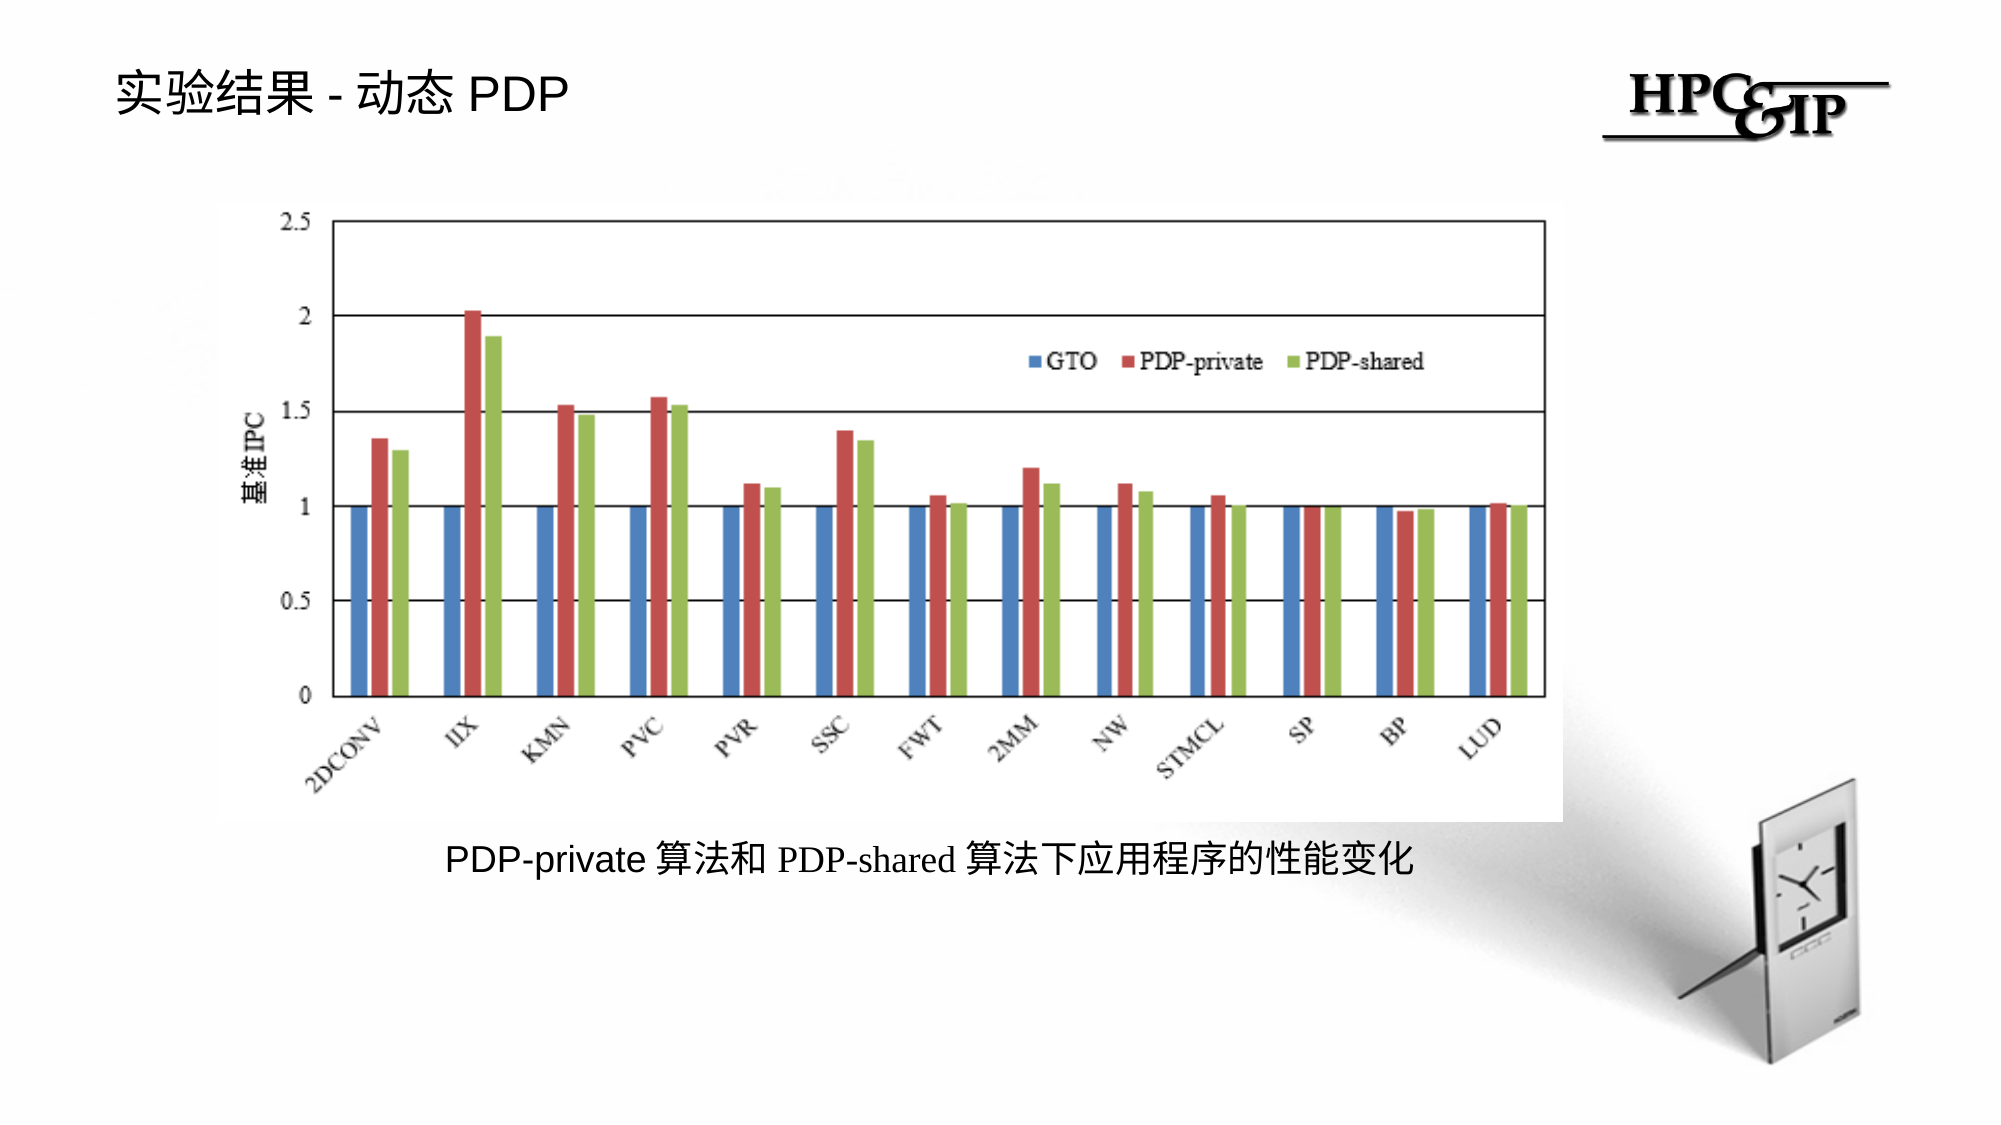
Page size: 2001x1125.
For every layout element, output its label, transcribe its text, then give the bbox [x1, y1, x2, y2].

title 实验结果-动态PDP [99, 45, 1900, 138]
picture [0, 0, 2001, 1125]
text_box PDP-private算法和PDP-shared算法下应用程序的性能变化 [419, 830, 1430, 888]
